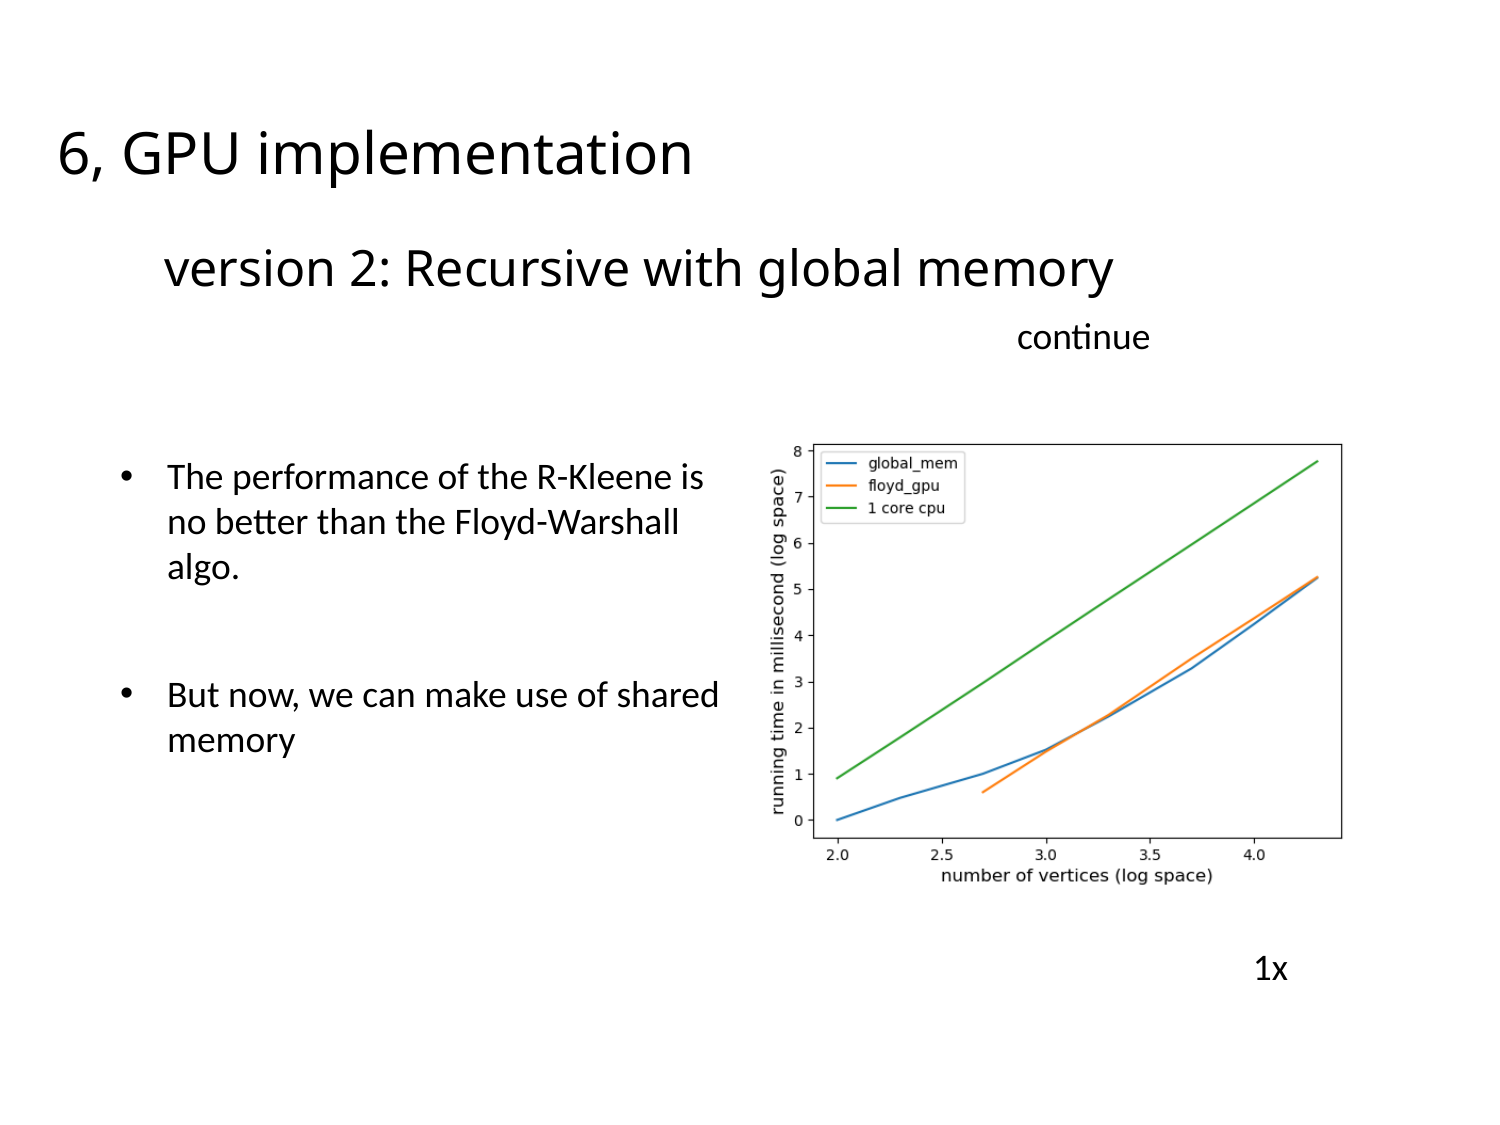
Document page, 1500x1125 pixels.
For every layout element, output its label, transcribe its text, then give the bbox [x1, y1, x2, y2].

title 6, GPU implementation [42, 90, 963, 195]
text_box version 2: Recursive with global memory [149, 229, 1428, 305]
text_box 1x [1238, 935, 1350, 995]
text_box continue [1002, 304, 1428, 364]
picture [761, 429, 1371, 890]
text_box But now, we can make use of shared memory [105, 662, 741, 768]
text_box The performance of the R-Kleene is no better than the Floyd-Warshall algo. [105, 445, 741, 595]
